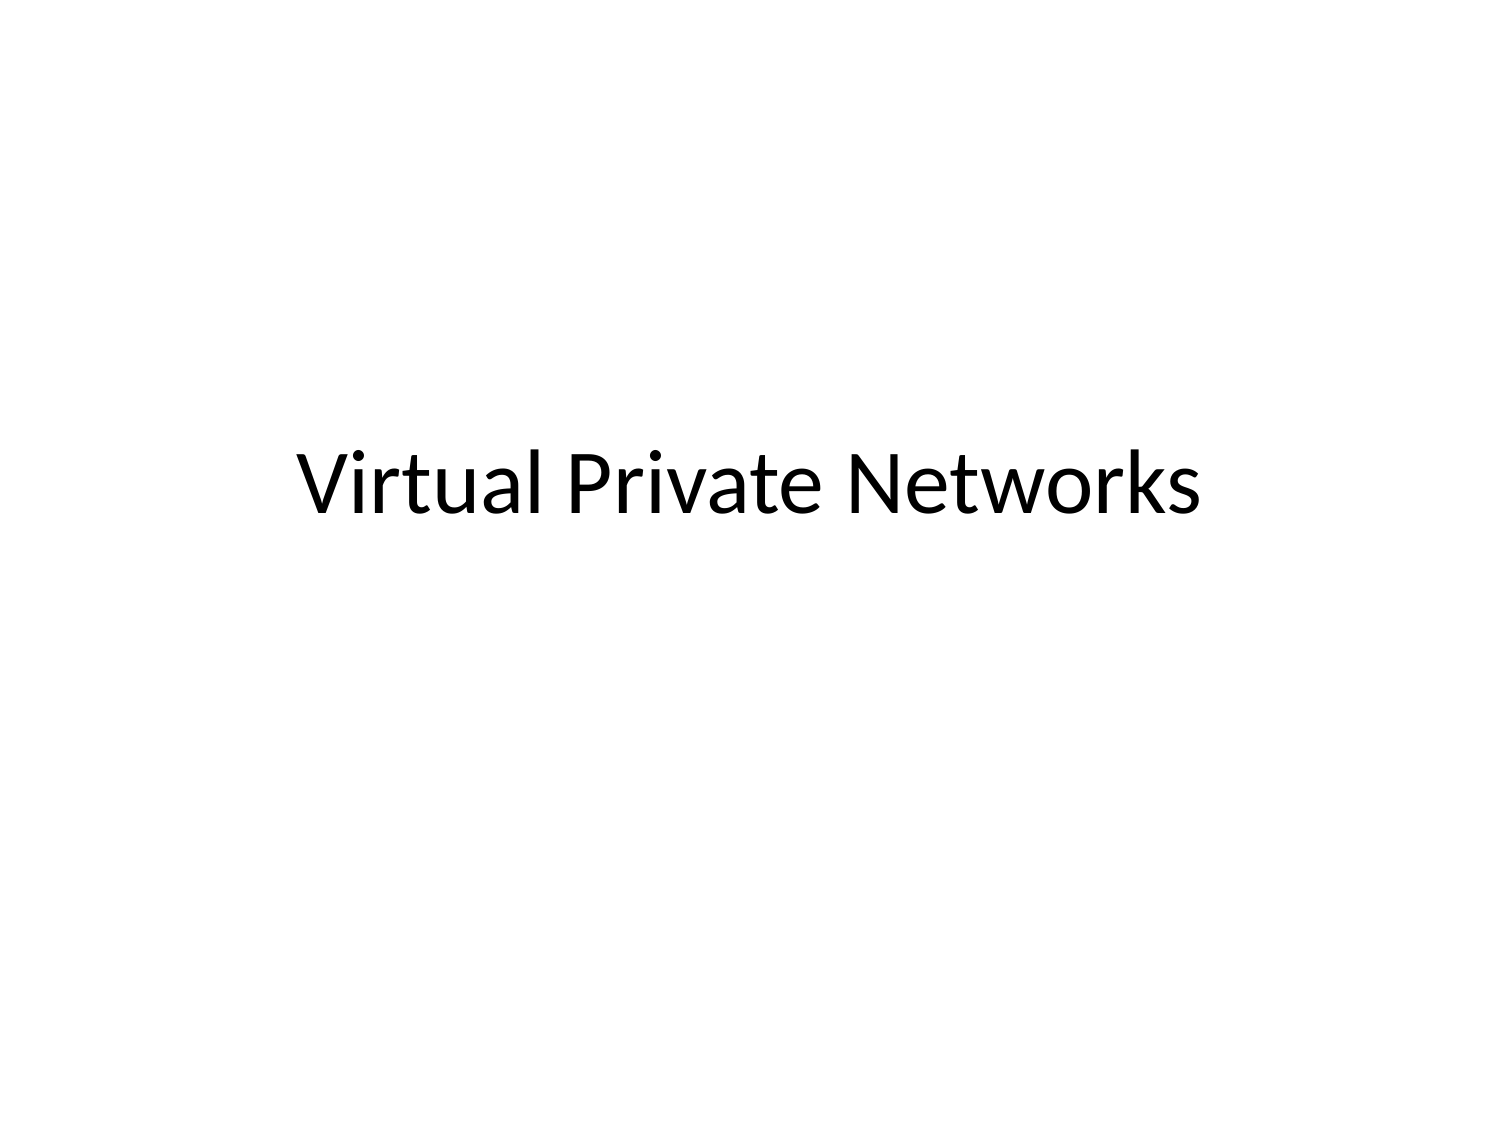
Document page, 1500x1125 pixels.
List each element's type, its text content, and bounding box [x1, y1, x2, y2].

title Virtual Private Networks [75, 383, 1425, 571]
